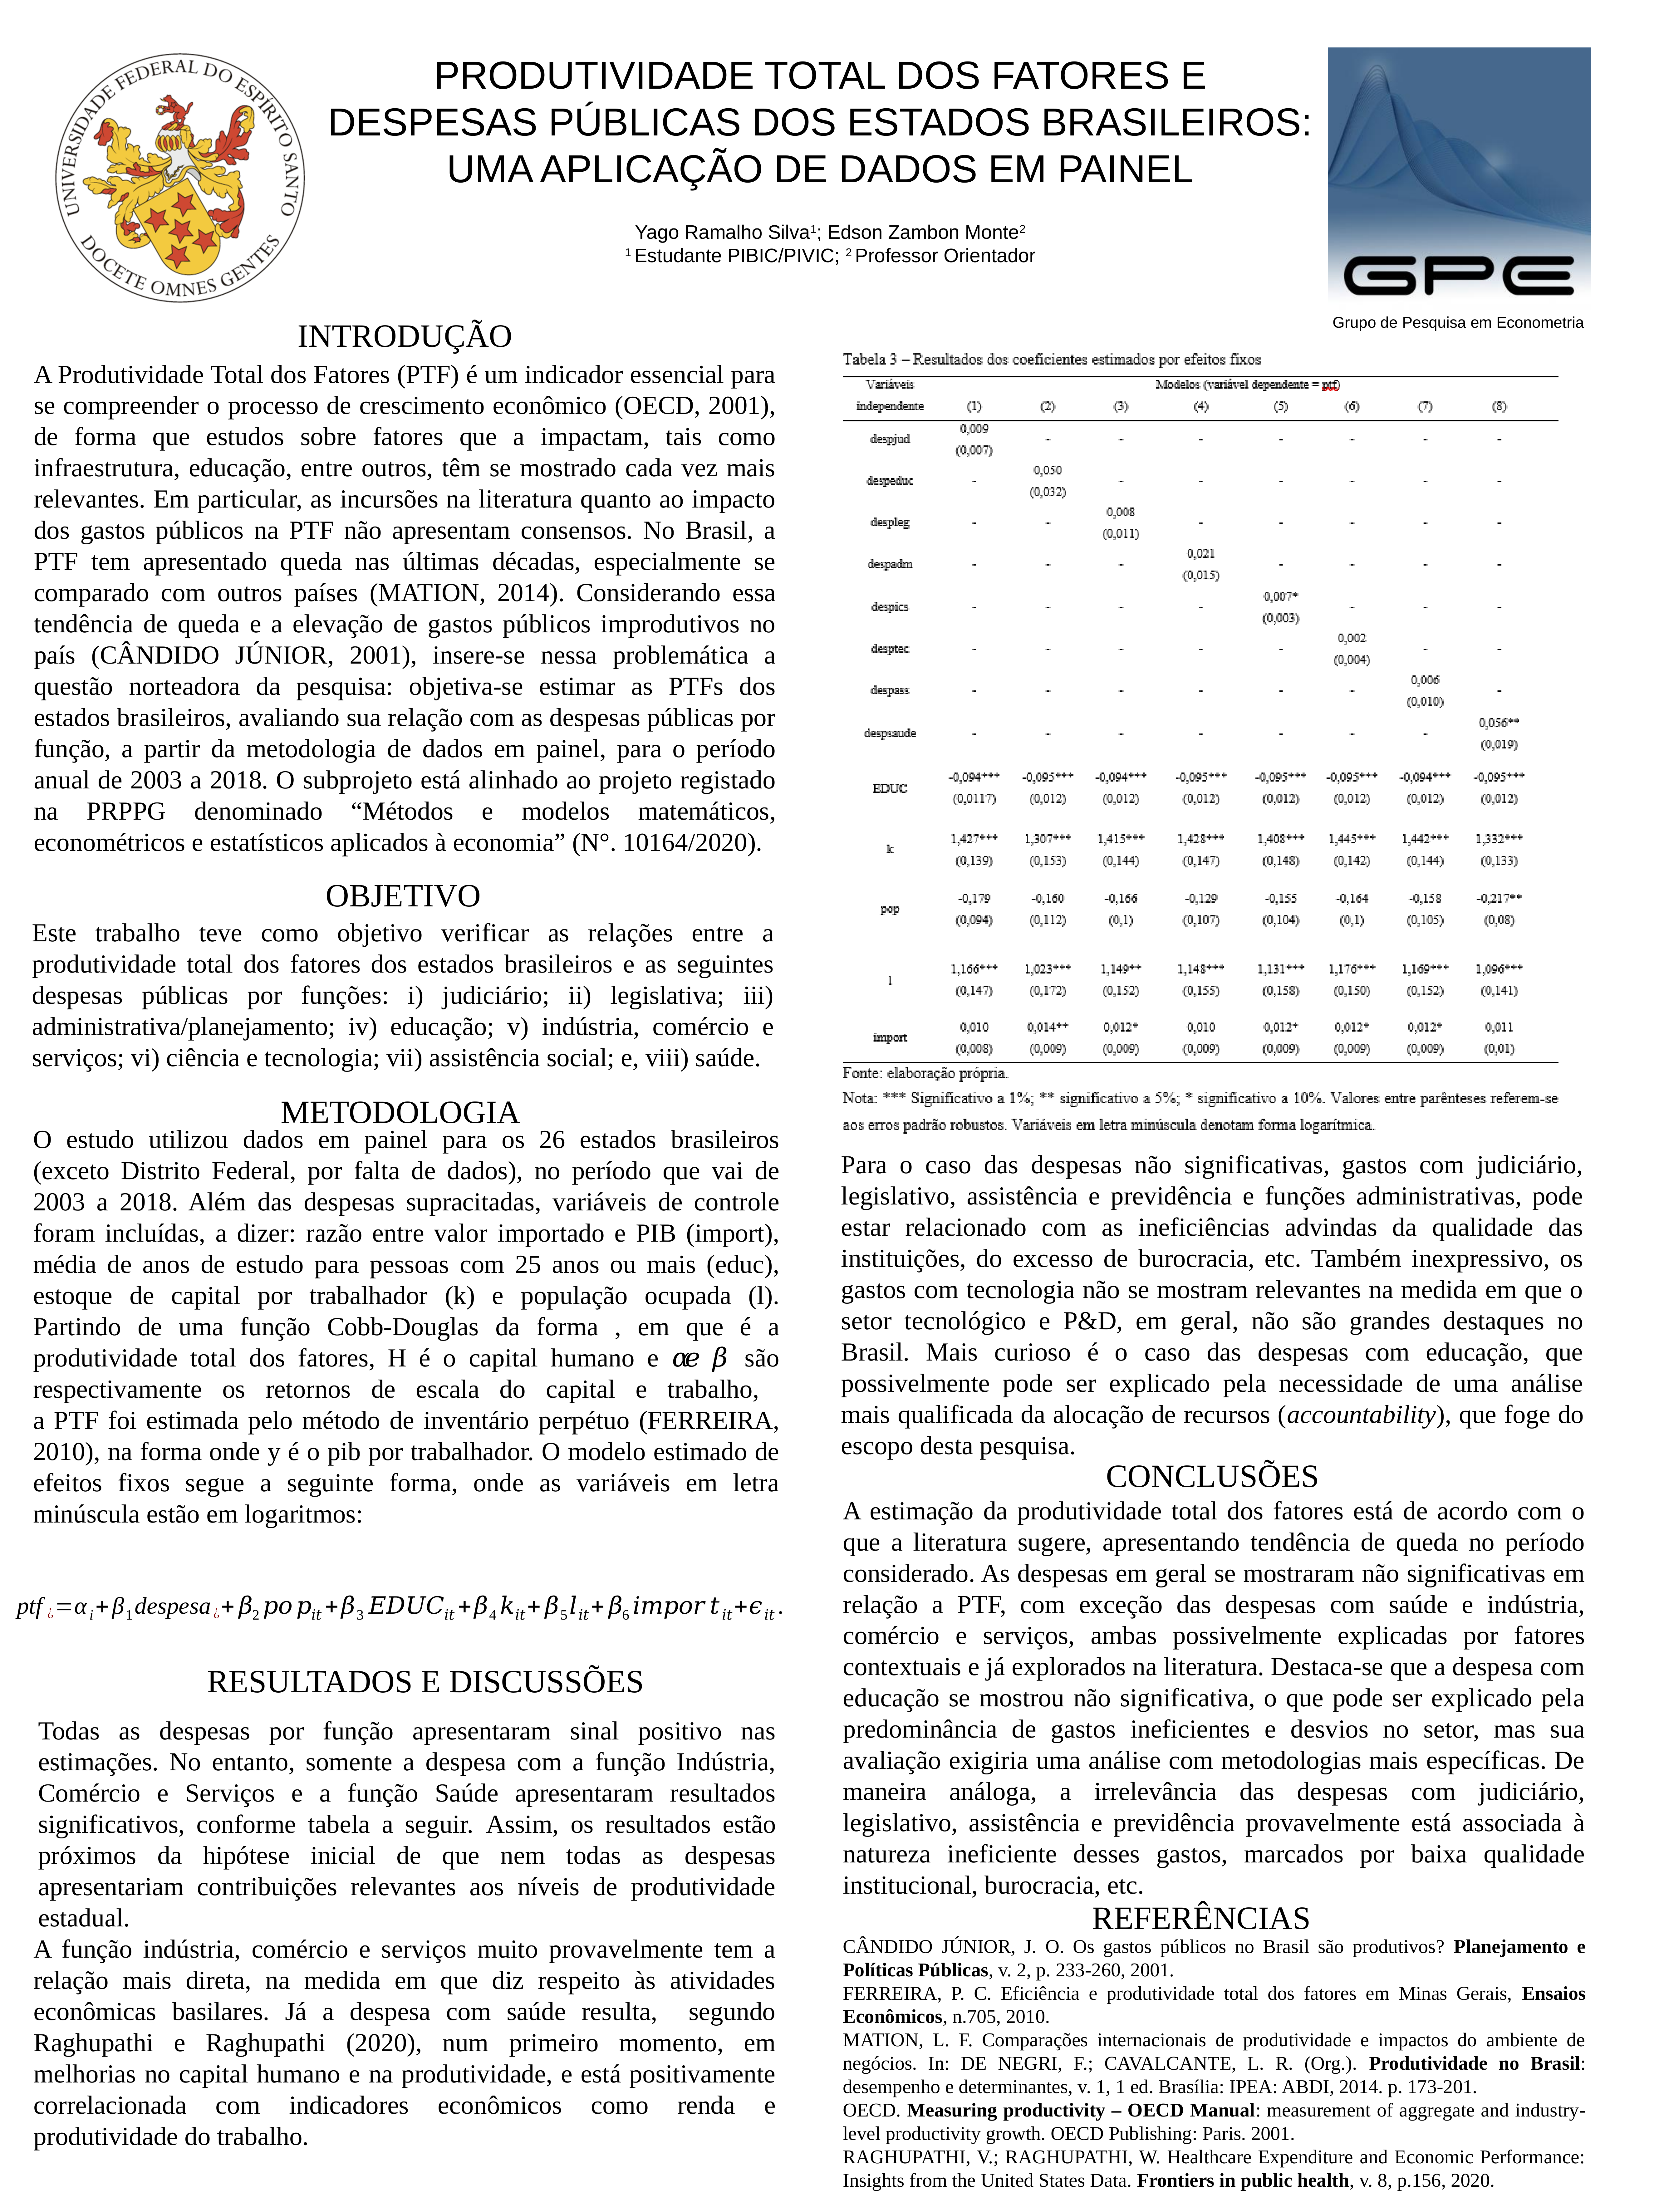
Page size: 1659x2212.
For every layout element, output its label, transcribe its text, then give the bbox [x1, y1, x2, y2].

text_box INTRODUÇÃO [29, 312, 781, 356]
text_box PRODUTIVIDADE TOTAL DOS FATORES E DESPESAS PÚBLICAS DOS ESTADOS BRASILEIROS: UMA APLICAÇÃO DE DADOS EM PAINEL [322, 47, 1318, 246]
text_box OBJETIVO [32, 872, 775, 913]
text_box CÂNDIDO JÚNIOR, J. O. Os gastos públicos no Brasil são produtivos? Planejamento e Políticas Públicas, v. 2, p. 233-260, 2001. FERREIRA, P. C. Eficiência e produtividade total dos fatores em Minas Gerais, Ensaios Econômicos, n.705, 2010. MATION, L. F. Comparações internacionais de produtividade e impactos do ambiente de negócios. In: DE NEGRI, F.; CAVALCANTE, L. R. (Org.). Produtividade no Brasil: desempenho e determinantes, v. 1, 1 ed. Brasília: IPEA: ABDI, 2014. p. 173-201. OECD. Measuring productivity – OECD Manual: measurement of aggregate and industry-level productivity growth. OECD Publishing: Paris. 2001. RAGHUPATHI, V.; RAGHUPATHI, W. Healthcare Expenditure and Economic Performance: Insights from the United States Data. Frontiers in public health, v. 8, p.156, 2020. [838, 1931, 1591, 2212]
picture [1328, 47, 1591, 310]
text_box METODOLOGIA [29, 1112, 773, 1132]
text_box RESULTADOS E DISCUSSÕES [50, 1657, 802, 1701]
text_box REFERÊNCIAS [829, 1894, 1582, 1938]
text_box Todas as despesas por função apresentaram sinal positivo nas estimações. No entanto, somente a despesa com a função Indústria, Comércio e Serviços e a função Saúde apresentaram resultados significativos, conforme tabela a seguir. Assim, os resultados estão próximos da hipótese inicial de que nem todas as despesas apresentariam contribuições relevantes aos níveis de produtividade estadual. A função indústria, comércio e serviços muito provavelmente tem a relação mais direta, na medida em que diz respeito às atividades econômicas basilares. Já a despesa com saúde resulta, segundo Raghupathi e Raghupathi (2020), num primeiro momento, em melhorias no capital humano e na produtividade, e está positivamente correlacionada com indicadores econômicos como renda e produtividade do trabalho. [29, 1711, 781, 2153]
text_box Para o caso das despesas não significativas, gastos com judiciário, legislativo, assistência e previdência e funções administrativas, pode estar relacionado com as ineficiências advindas da qualidade das instituições, do excesso de burocracia, etc. Também inexpressivo, os gastos com tecnologia não se mostram relevantes na medida em que o setor tecnológico e P&D, em geral, não são grandes destaques no Brasil. Mais curioso é o caso das despesas com educação, que possivelmente pode ser explicado pela necessidade de uma análise mais qualificada da alocação de recursos (accountability), que foge do escopo desta pesquisa. [837, 1145, 1589, 1485]
picture [837, 342, 1564, 1136]
text_box Este trabalho teve como objetivo verificar as relações entre a produtividade total dos fatores dos estados brasileiros e as seguintes despesas públicas por funções: i) judiciário; ii) legislativa; iii) administrativa/planejamento; iv) educação; v) indústria, comércio e serviços; vi) ciência e tecnologia; vii) assistência social; e, viii) saúde. [27, 913, 780, 1112]
text_box A Produtividade Total dos Fatores (PTF) é um indicador essencial para se compreender o processo de crescimento econômico (OECD, 2001), de forma que estudos sobre fatores que a impactam, tais como infraestrutura, educação, entre outros, têm se mostrado cada vez mais relevantes. Em particular, as incursões na literatura quanto ao impacto dos gastos públicos na PTF não apresentam consensos. No Brasil, a PTF tem apresentado queda nas últimas décadas, especialmente se comparado com outros países (MATION, 2014). Considerando essa tendência de queda e a elevação de gastos públicos improdutivos no país (CÂNDIDO JÚNIOR, 2001), insere-se nessa problemática a questão norteadora da pesquisa: objetiva-se estimar as PTFs dos estados brasileiros, avaliando sua relação com as despesas públicas por função, a partir da metodologia de dados em painel, para o período anual de 2003 a 2018. O subprojeto está alinhado ao projeto registado na PRPPG denominado “Métodos e modelos matemáticos, econométricos e estatísticos aplicados à economia” (N°. 10164/2020). [29, 355, 781, 859]
text_box A estimação da produtividade total dos fatores está de acordo com o que a literatura sugere, apresentando tendência de queda no período considerado. As despesas em geral se mostraram não significativas em relação a PTF, com exceção das despesas com saúde e indústria, comércio e serviços, ambas possivelmente explicadas por fatores contextuais e já explorados na literatura. Destaca-se que a despesa com educação se mostrou não significativa, o que pode ser explicado pela predominância de gastos ineficientes e desvios no setor, mas sua avaliação exigiria uma análise com metodologias mais específicas. De maneira análoga, a irrelevância das despesas com judiciário, legislativo, assistência e previdência provavelmente está associada à natureza ineficiente desses gastos, marcados por baixa qualidade institucional, burocracia, etc. [838, 1491, 1591, 1927]
text_box Yago Ramalho Silva1; Edson Zambon Monte2 1 Estudante PIBIC/PIVIC; 2 Professor Orientador [332, 217, 1328, 297]
picture [50, 47, 313, 310]
text_box Grupo de Pesquisa em Econometria [1328, 310, 1591, 333]
text_box CONCLUSÕES [821, 1452, 1605, 1496]
